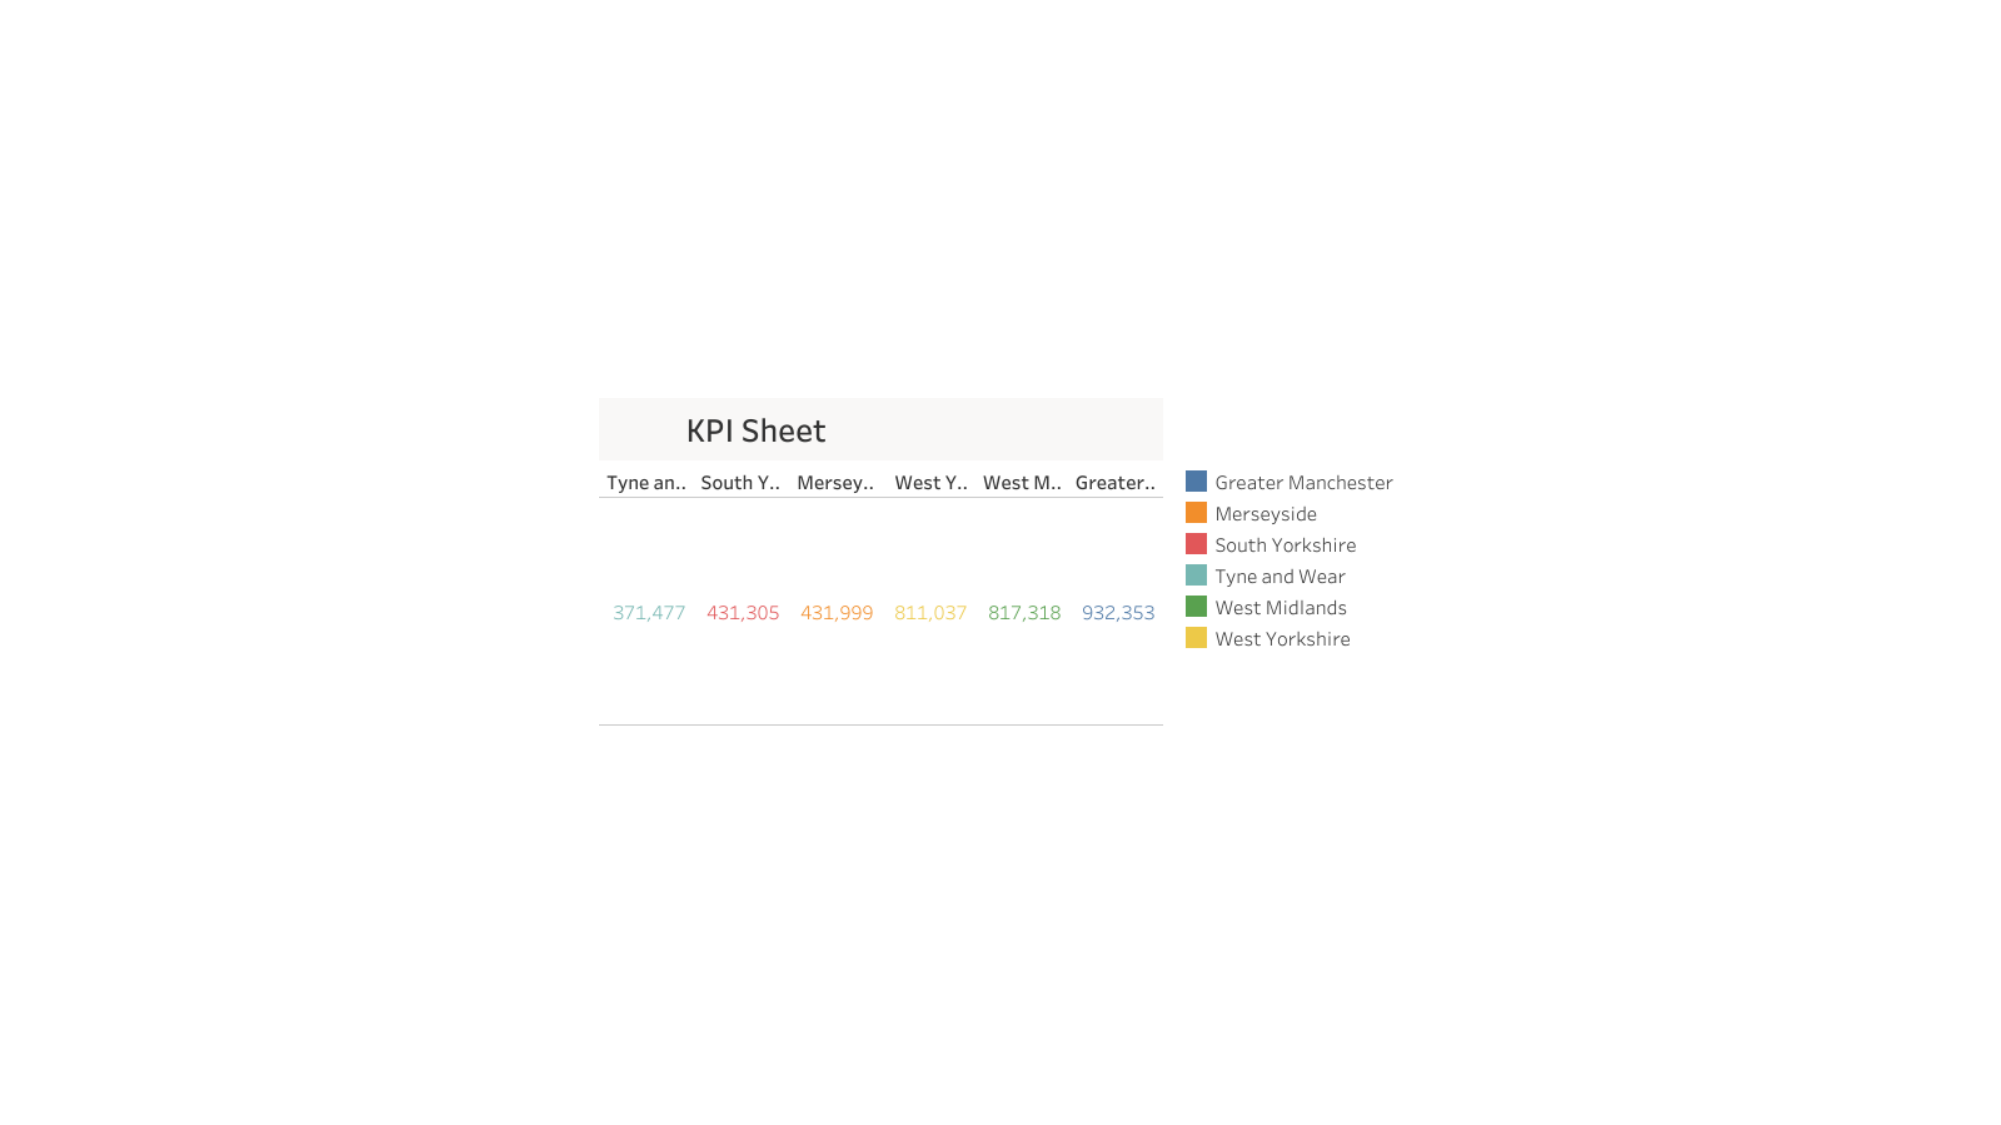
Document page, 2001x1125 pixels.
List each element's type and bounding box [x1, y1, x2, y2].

picture [599, 398, 1401, 727]
